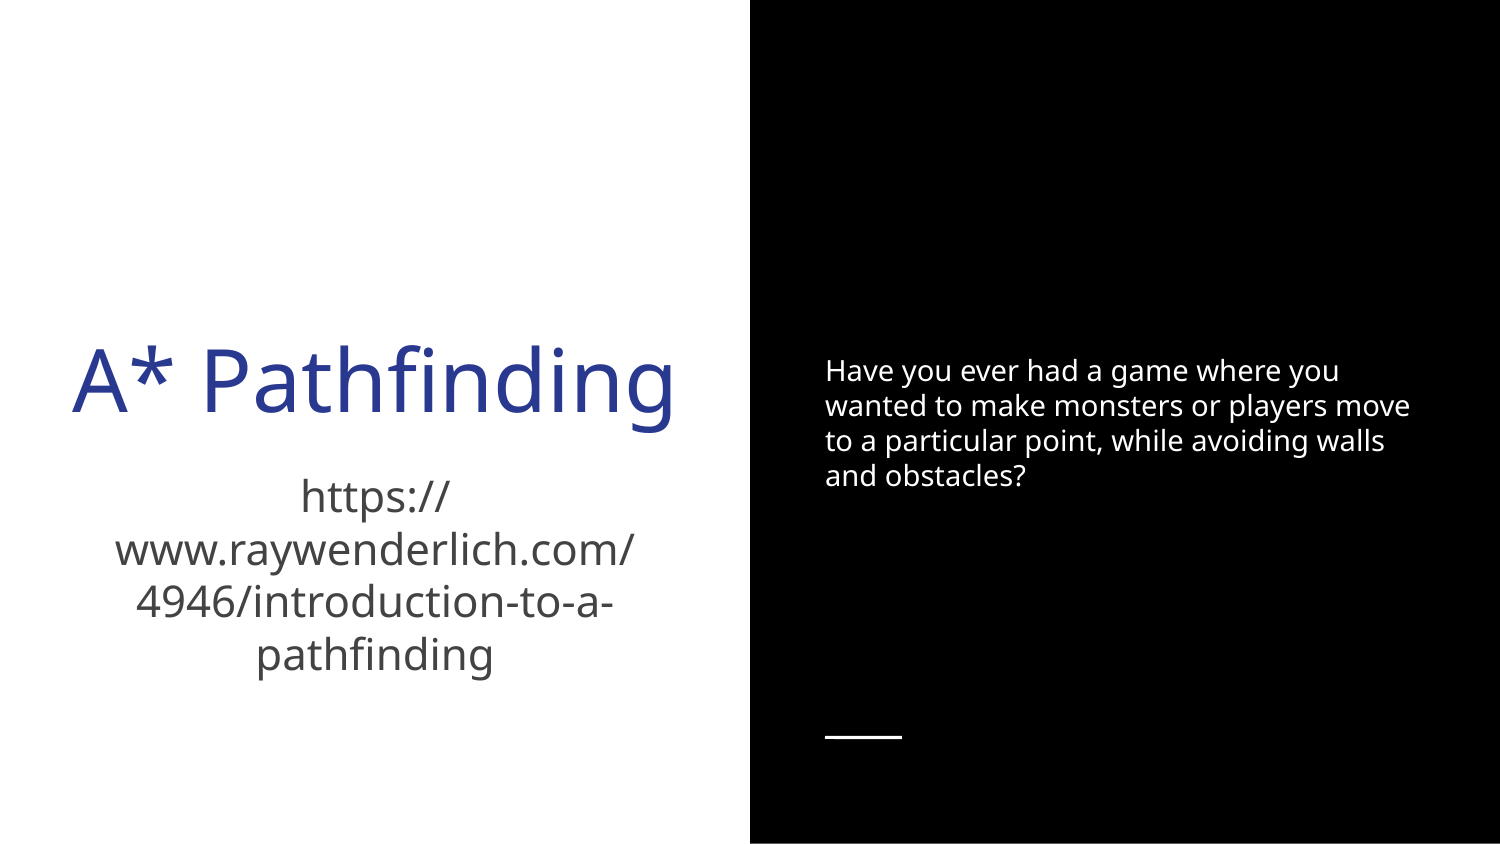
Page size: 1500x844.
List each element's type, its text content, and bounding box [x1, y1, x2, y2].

text_box A* Pathfinding [43, 188, 708, 446]
text_box https://www.raywenderlich.com/4946/introduction-to-a-pathfinding [43, 454, 708, 663]
text_box Have you ever had a game where you wanted to make monsters or players move to a particular point, while avoiding walls and obstacles? [810, 118, 1440, 725]
